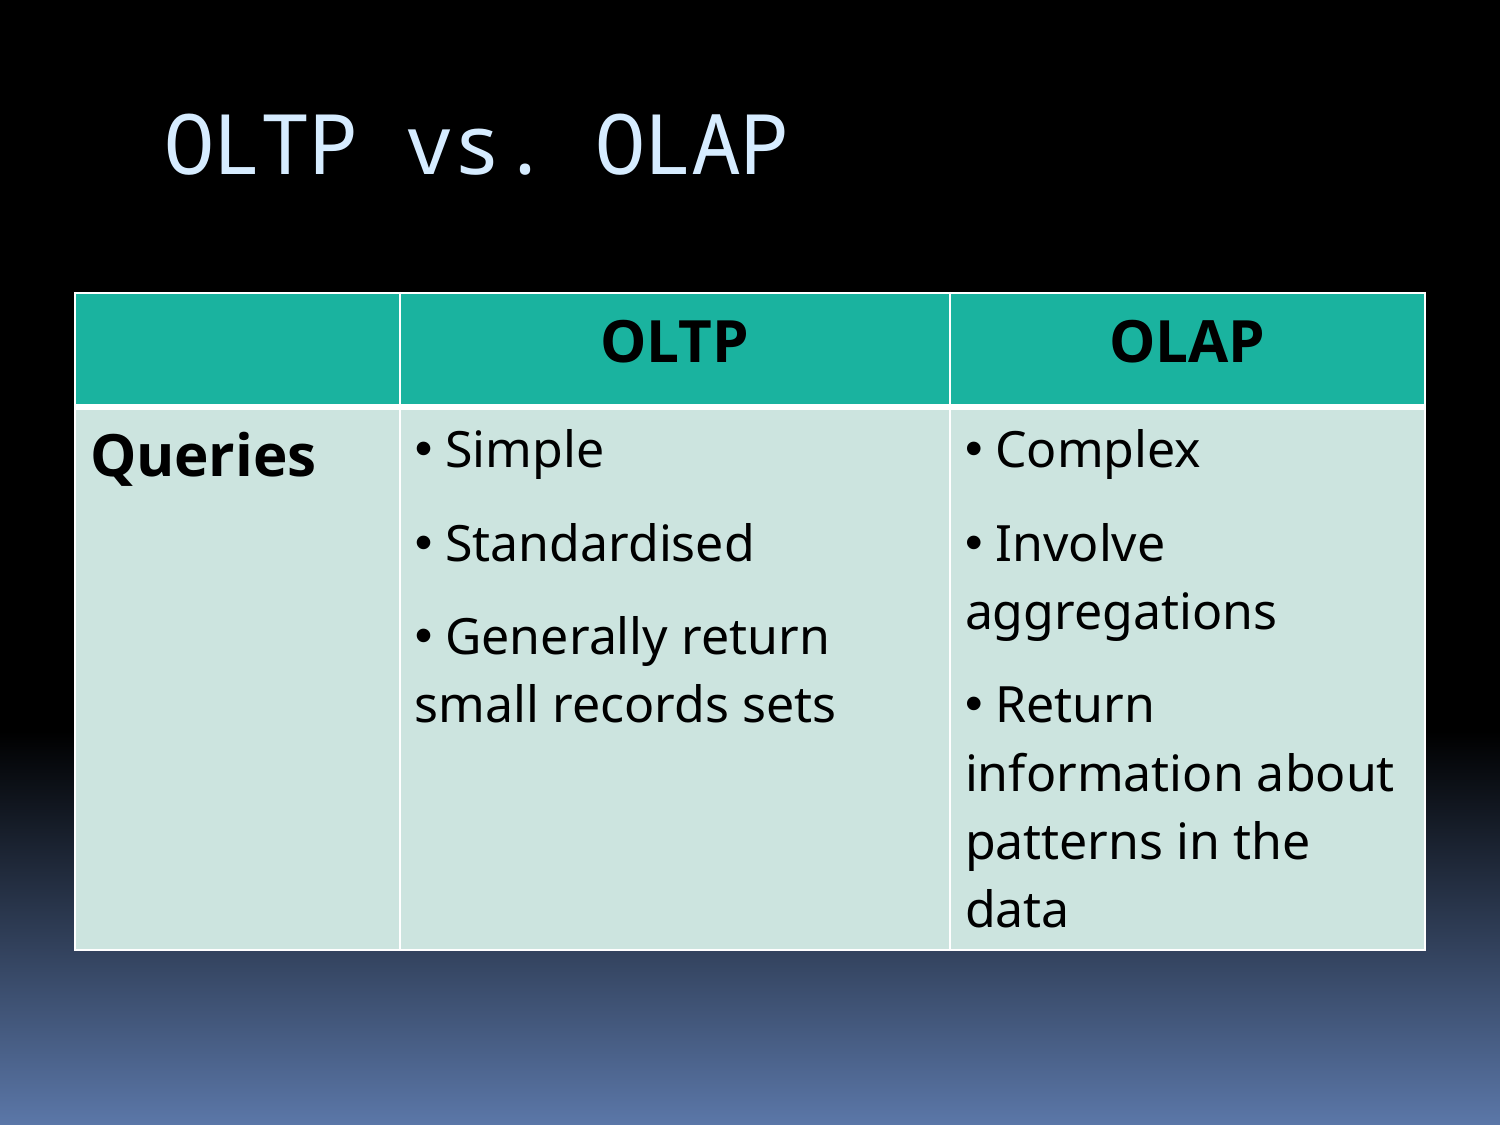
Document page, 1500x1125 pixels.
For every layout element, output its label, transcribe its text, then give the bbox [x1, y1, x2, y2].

table_header OLAP [951, 294, 1424, 404]
table_header [76, 294, 399, 404]
title OLTP vs. OLAP [150, 83, 1425, 234]
table_cell Complex Involve aggregations Return information about patterns in the data [951, 410, 1424, 949]
table_cell Simple Standardised Generally return small records sets [401, 410, 949, 949]
table_cell Queries [76, 410, 399, 949]
table_header OLTP [401, 294, 949, 404]
